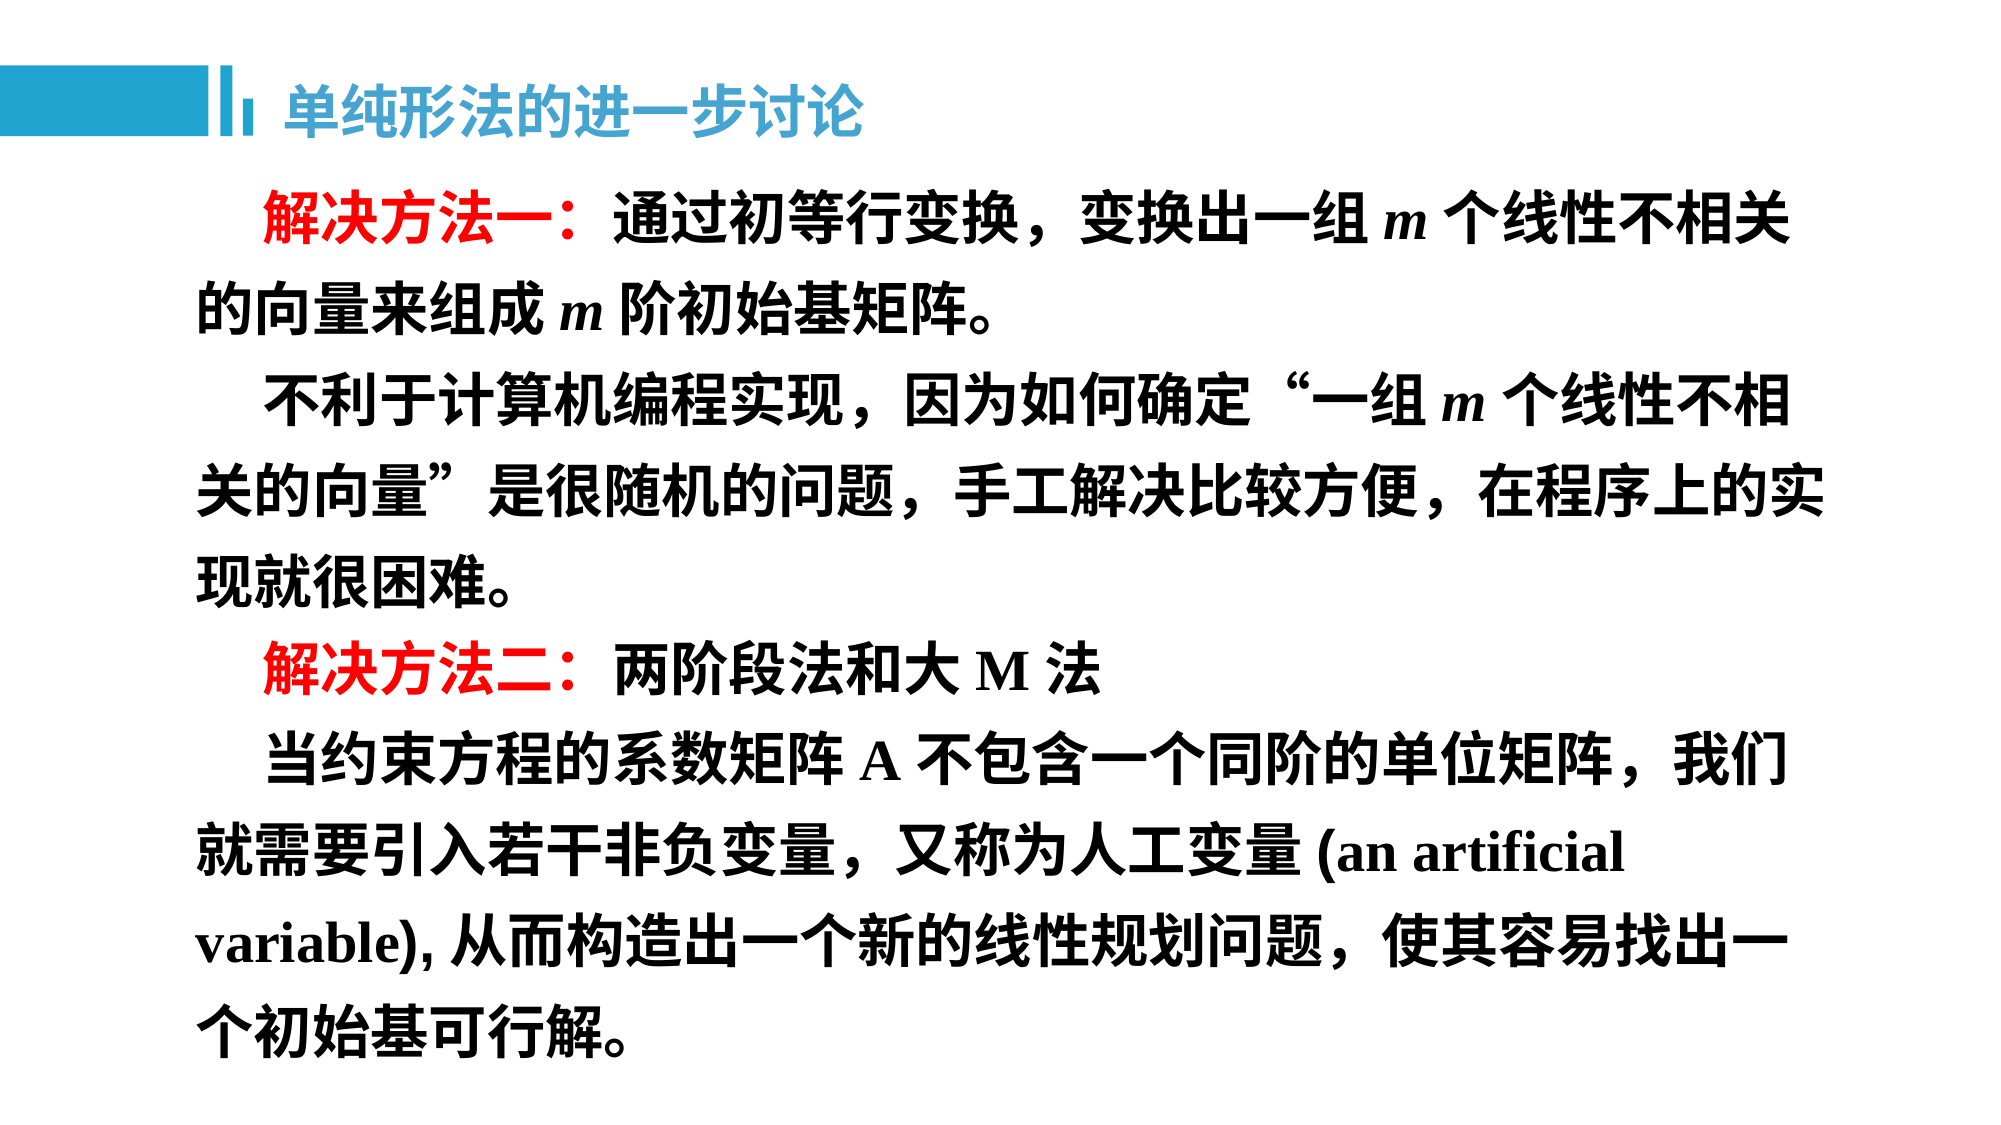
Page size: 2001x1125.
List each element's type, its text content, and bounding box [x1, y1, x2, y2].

text_box 解决方法二：两阶段法和大M法 当约束方程的系数矩阵A不包含一个同阶的单位矩阵，我们就需要引入若干非负变量，又称为人工变量(an artificial variable),从而构造出一个新的线性规划问题，使其容易找出一个初始基可行解。 [181, 603, 1855, 1073]
text_box 单纯形法的进一步讨论 [267, 33, 880, 153]
text_box [242, 98, 254, 137]
text_box 解决方法一：通过初等行变换，变换出一组m个线性不相关的向量来组成m阶初始基矩阵。 不利于计算机编程实现，因为如何确定“一组m个线性不相关的向量”是很随机的问题，手工解决比较方便，在程序上的实现就很困难。 [181, 152, 1855, 603]
text_box [0, 64, 209, 137]
text_box [219, 64, 233, 137]
